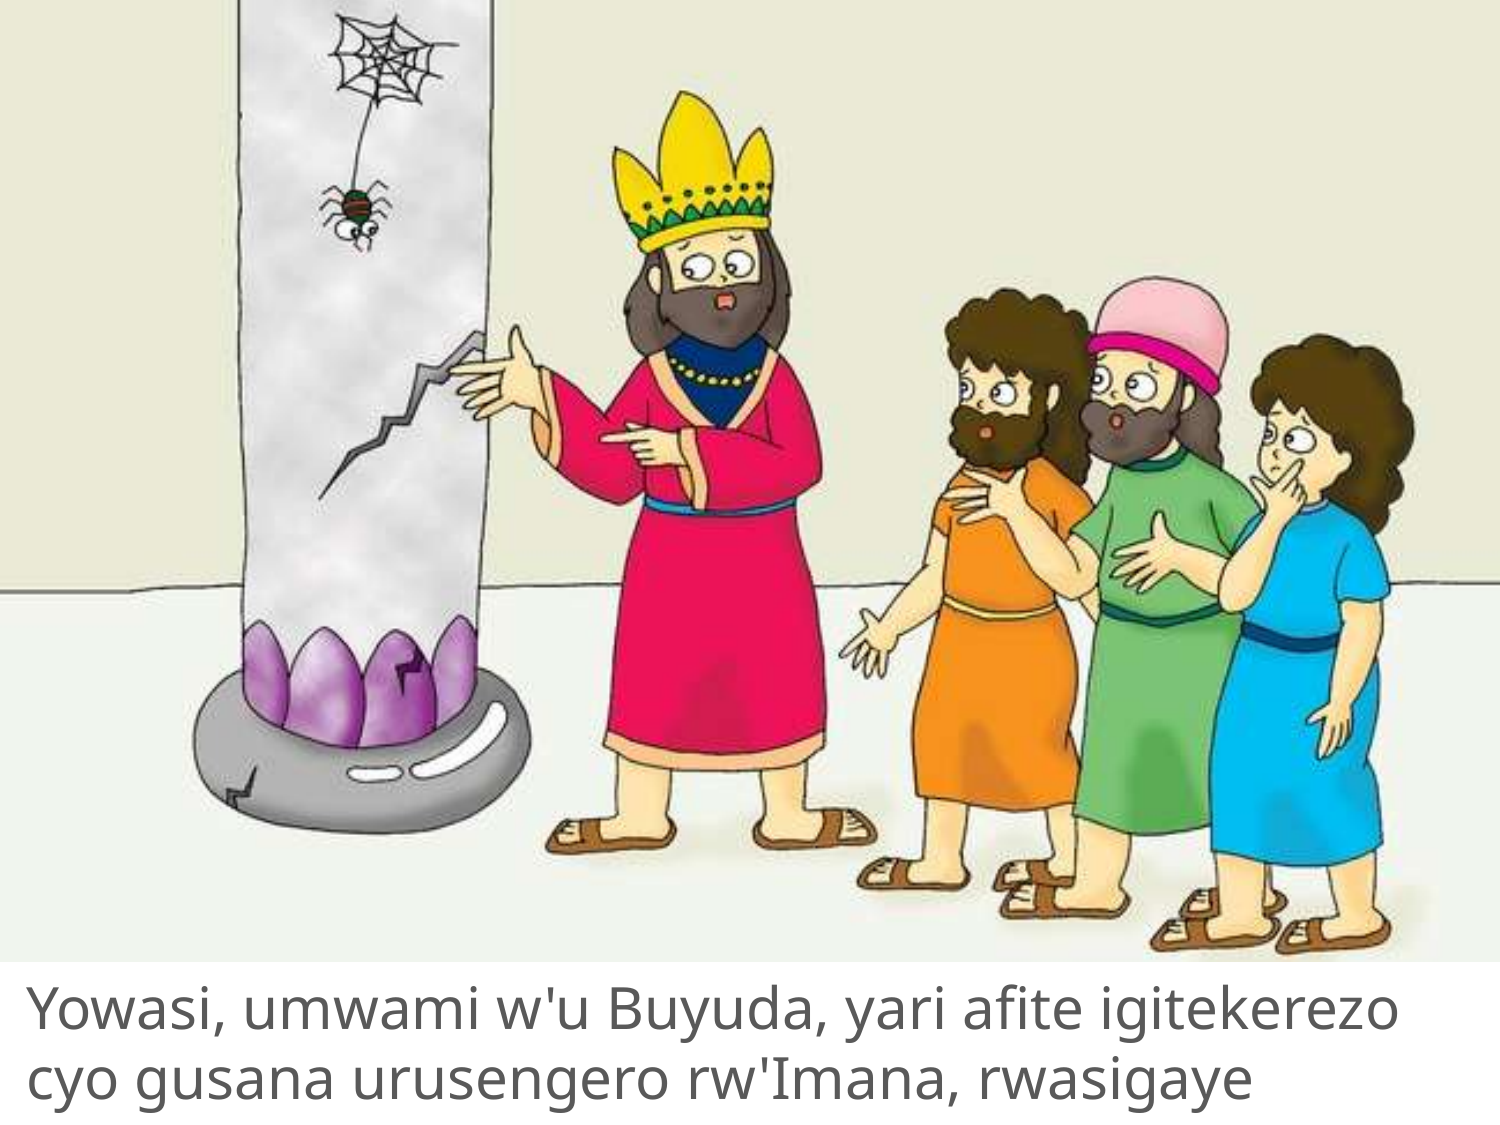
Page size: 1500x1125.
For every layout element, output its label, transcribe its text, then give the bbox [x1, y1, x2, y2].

picture [0, 0, 1500, 963]
text_box Yowasi, umwami w'u Buyuda, yari afite igitekerezo cyo gusana urusengero rw'Imana, rwasigaye rwangiritse. [11, 970, 1483, 1125]
